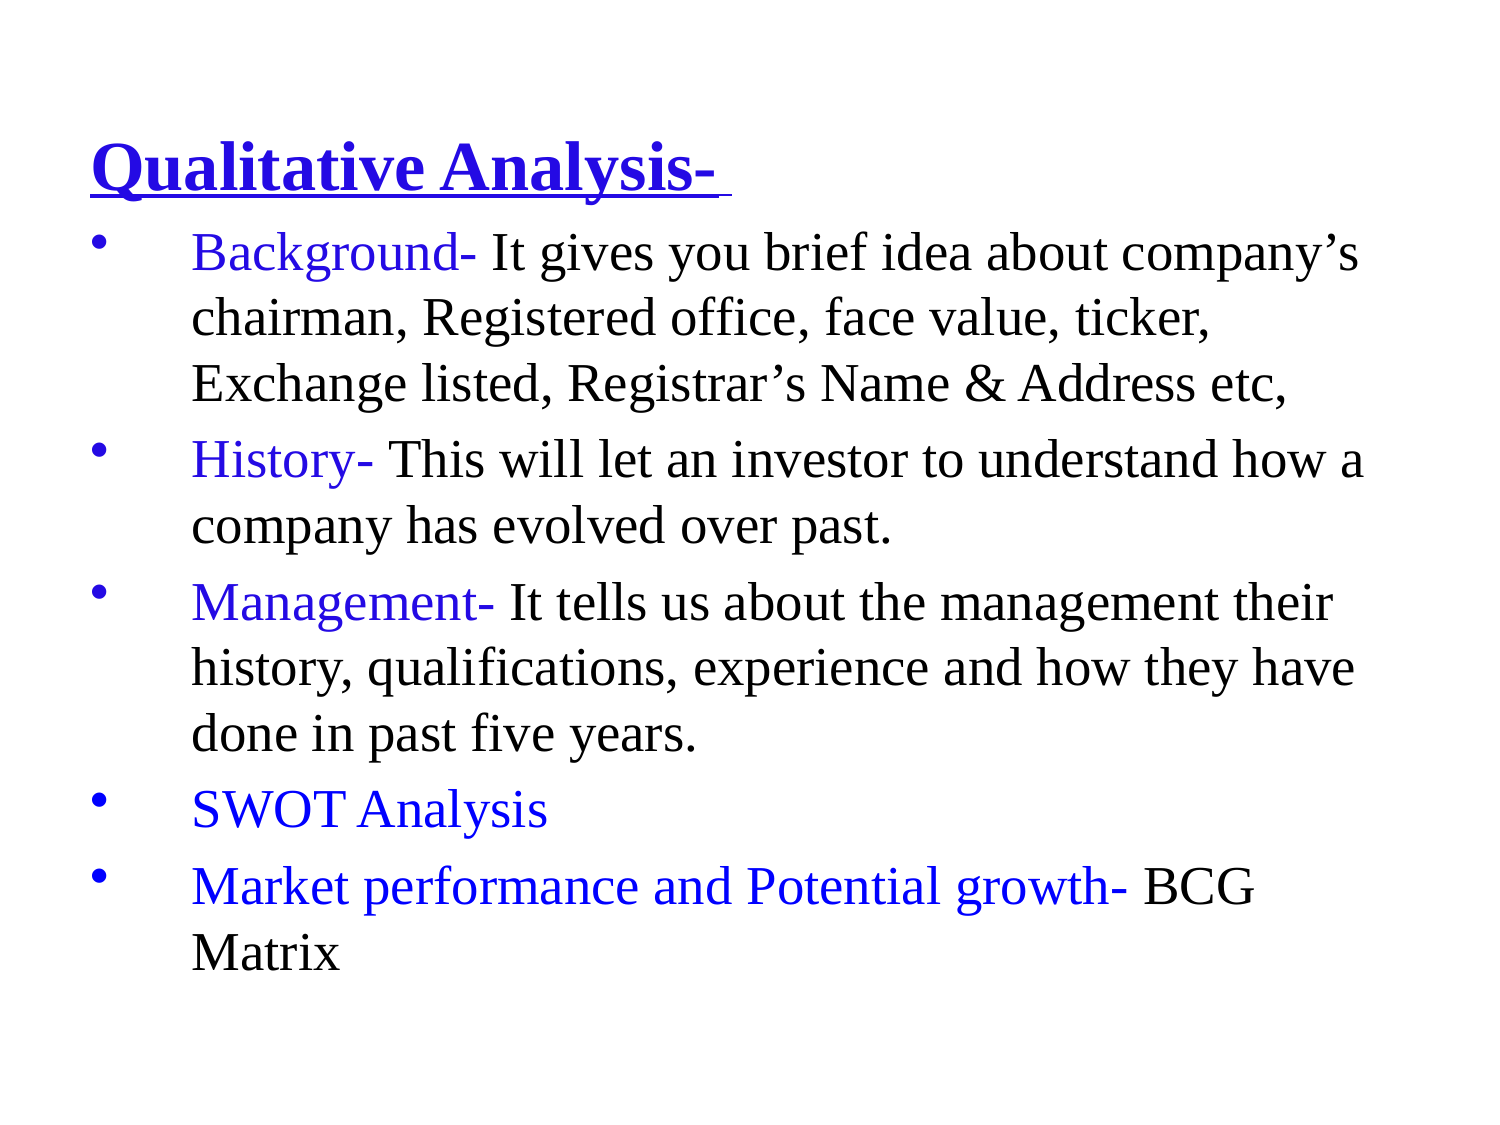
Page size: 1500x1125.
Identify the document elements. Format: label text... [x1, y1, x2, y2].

list Qualitative Analysis- Background- It gives you brief idea about company’s chairman, Registered office, face value, ticker, Exchange listed, Registrar’s Name & Address etc, History- This will let an investor to understand how a company has evolved over past. Management- It tells us about the management their history, qualifications, experience and how they have done in past five years. SWOT Analysis Market performance and Potential growth- BCG Matrix [75, 112, 1425, 1005]
